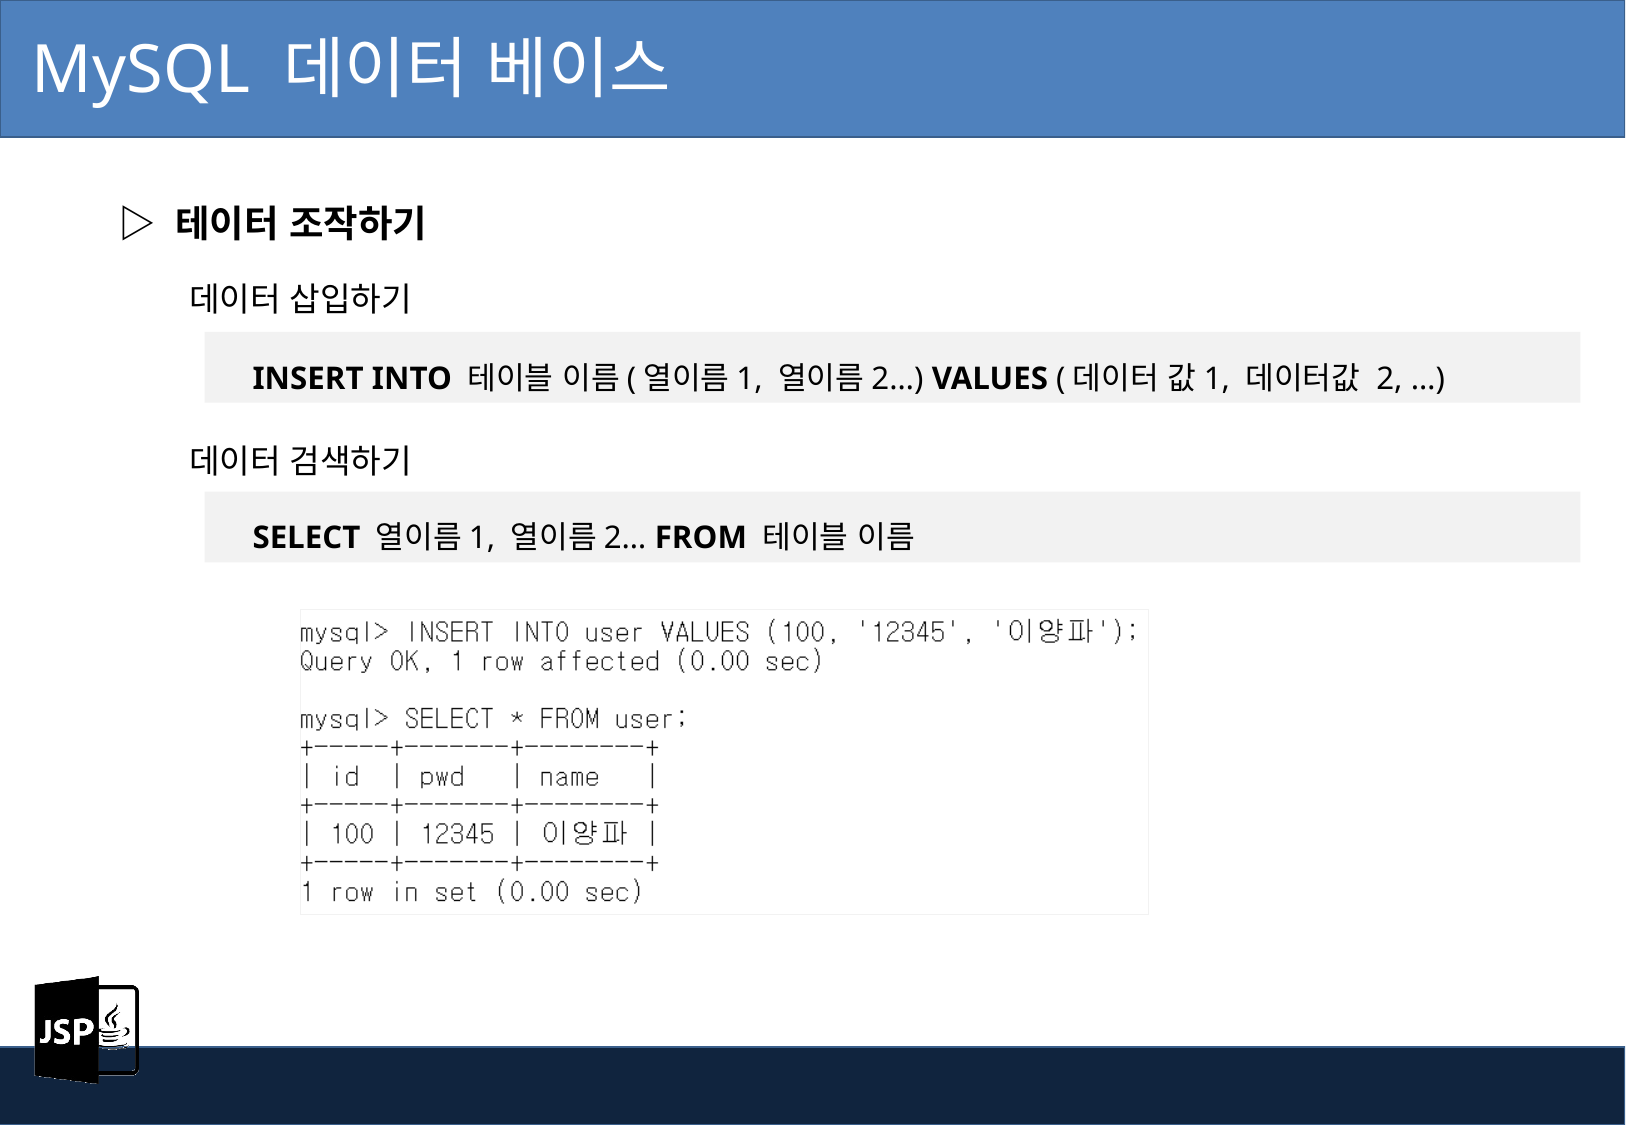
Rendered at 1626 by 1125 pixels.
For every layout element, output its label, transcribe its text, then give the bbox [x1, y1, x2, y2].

text_box 데이터 검색하기 [174, 432, 742, 488]
picture [32, 976, 141, 1084]
text_box ▷ 테이터 조작하기 [103, 193, 1581, 253]
picture [300, 609, 1149, 915]
text_box SELECT 열이름1, 열이름2… FROM 테이블 이름 [204, 491, 1581, 563]
text_box MySQL 데이터 베이스 [0, 0, 834, 136]
text_box INSERT INTO 테이블 이름(열이름1, 열이름2…) VALUES (데이터 값1, 데이터값 2, …) [204, 331, 1581, 403]
text_box 데이터 삽입하기 [174, 270, 742, 326]
